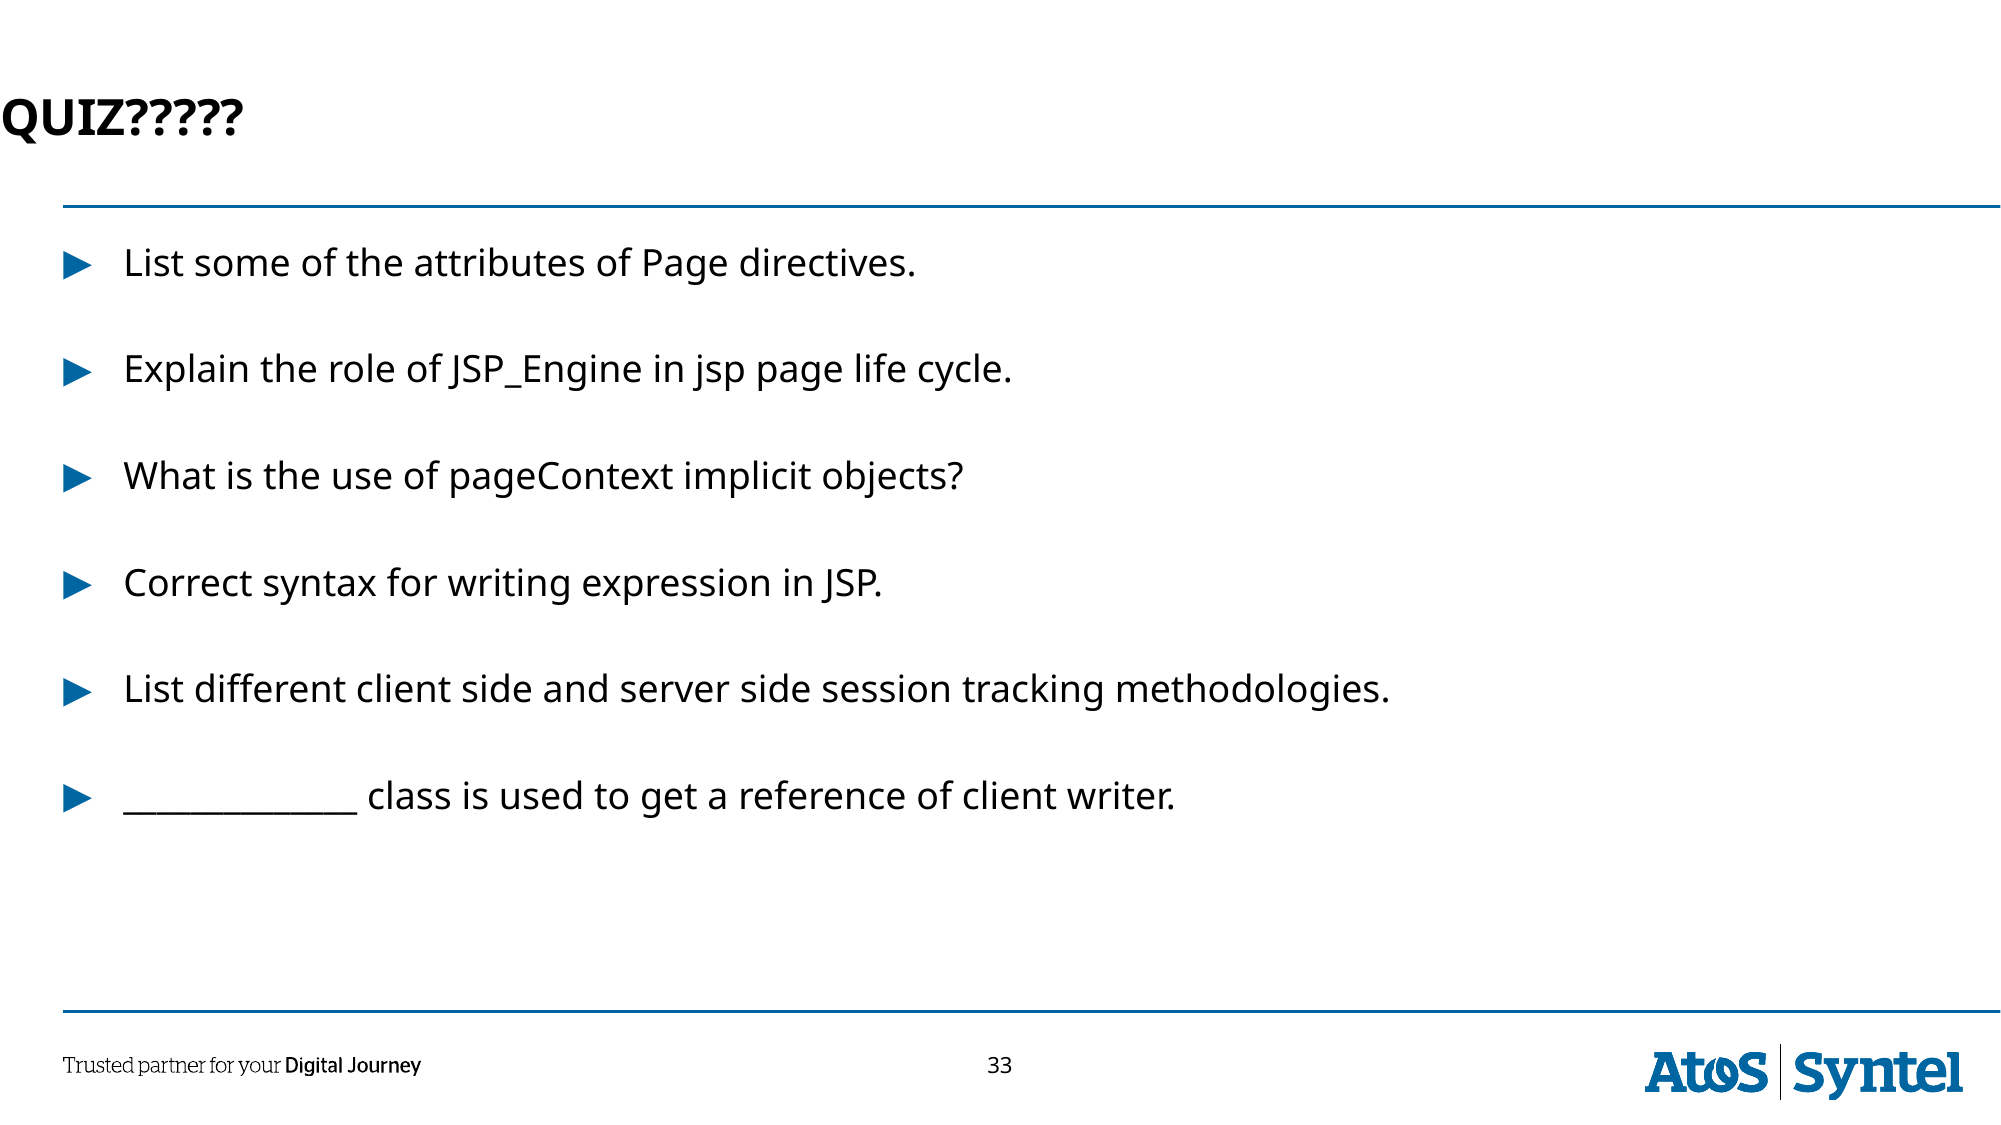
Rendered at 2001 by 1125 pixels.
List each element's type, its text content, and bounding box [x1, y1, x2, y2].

list List some of the attributes of Page directives. Explain the role of JSP_Engine in jsp page life cycle. What is the use of pageContext implicit objects? Correct syntax for writing expression in JSP. List different client side and server side session tracking methodologies. ______________ class is used to get a reference of client writer. [63, 238, 1962, 983]
title QUIZ????? [0, 77, 1200, 191]
